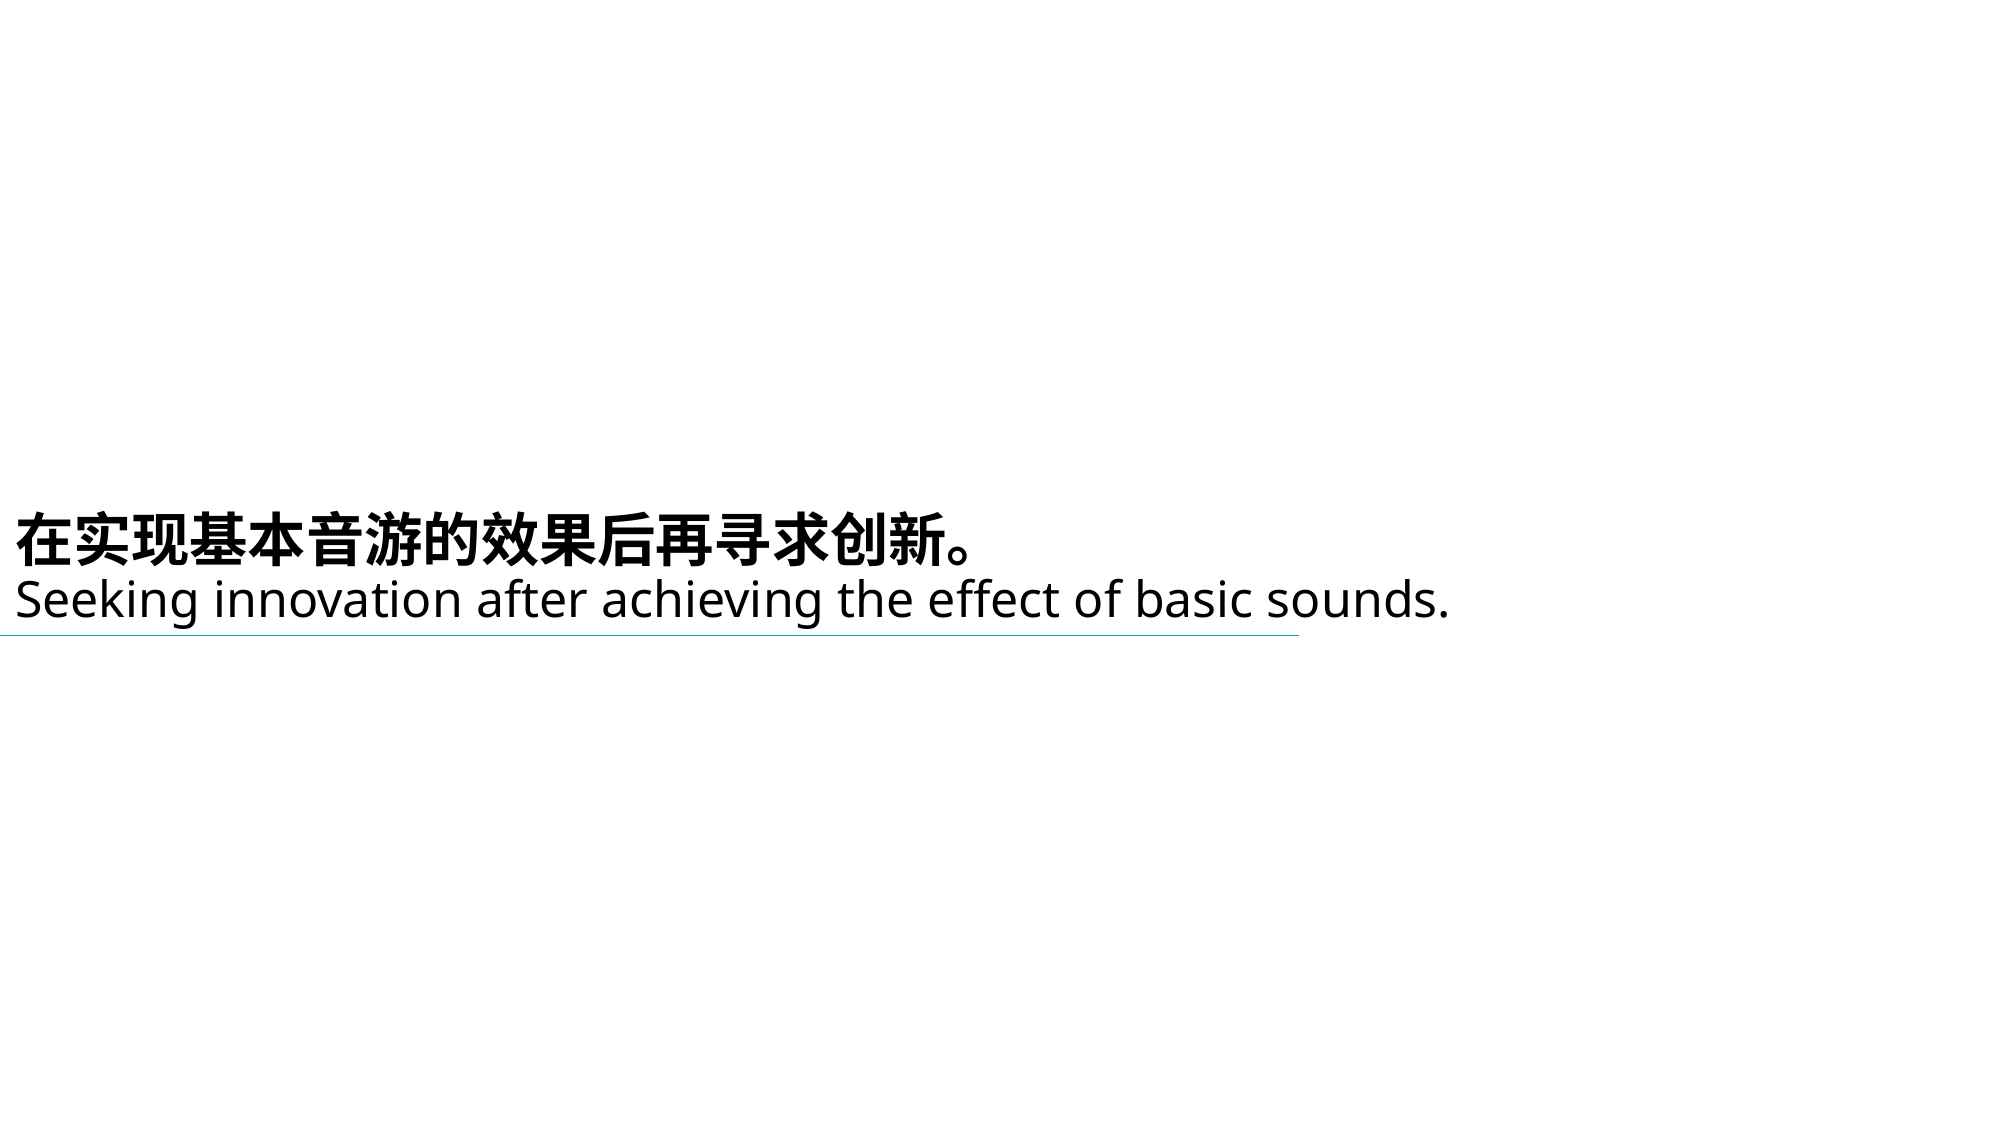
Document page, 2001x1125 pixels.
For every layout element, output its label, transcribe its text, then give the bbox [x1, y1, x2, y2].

title 在实现基本音游的效果后再寻求创新。 Seeking innovation after achieving the effect of basic sounds. [0, 466, 1780, 636]
